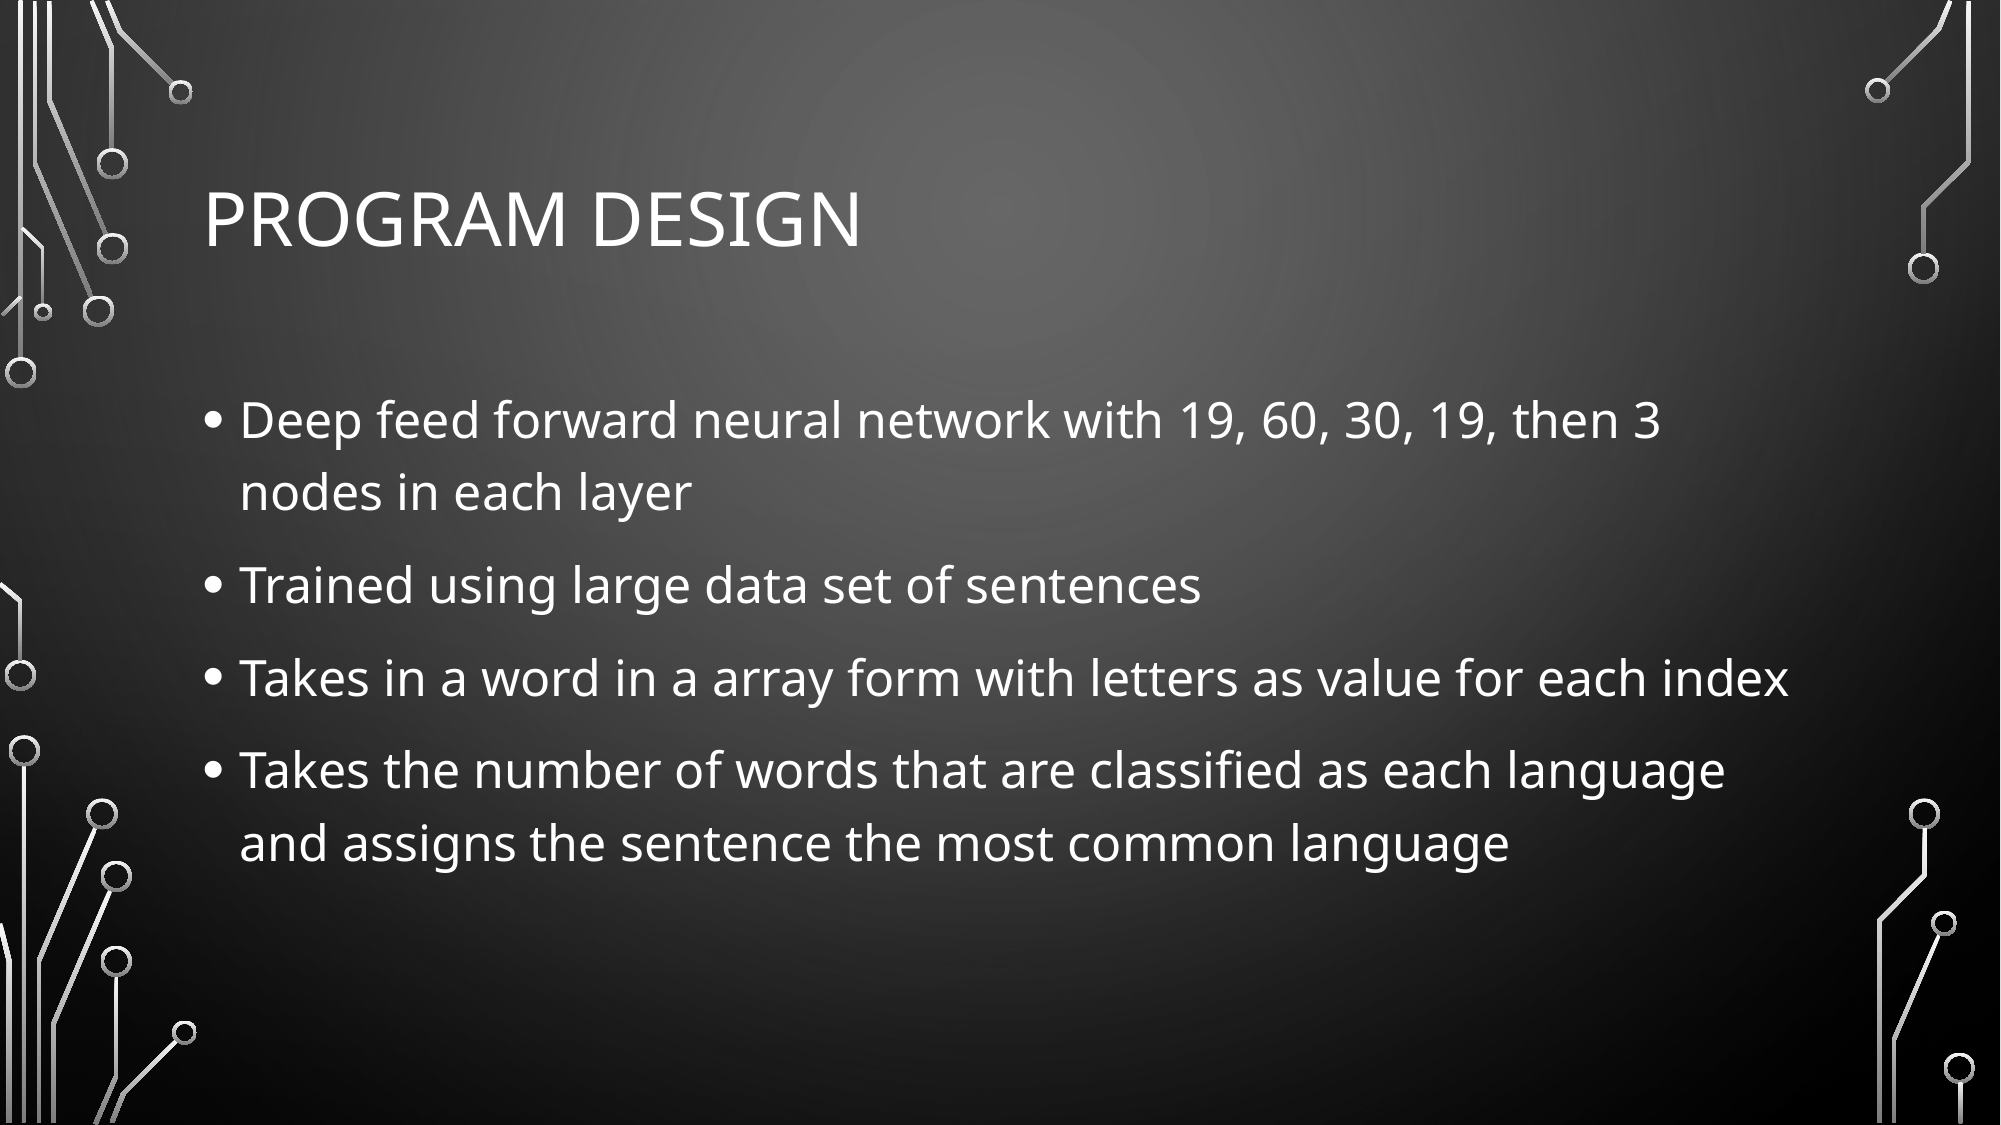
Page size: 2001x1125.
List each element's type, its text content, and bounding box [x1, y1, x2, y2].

title Program Design [187, 101, 1813, 344]
list Deep feed forward neural network with 19, 60, 30, 19, then 3 nodes in each layer Trained using large data set of sentences Takes in a word in a array form with letters as value for each index Takes the number of words that are classified as each language and assigns the sentence the most common language [187, 369, 1813, 950]
